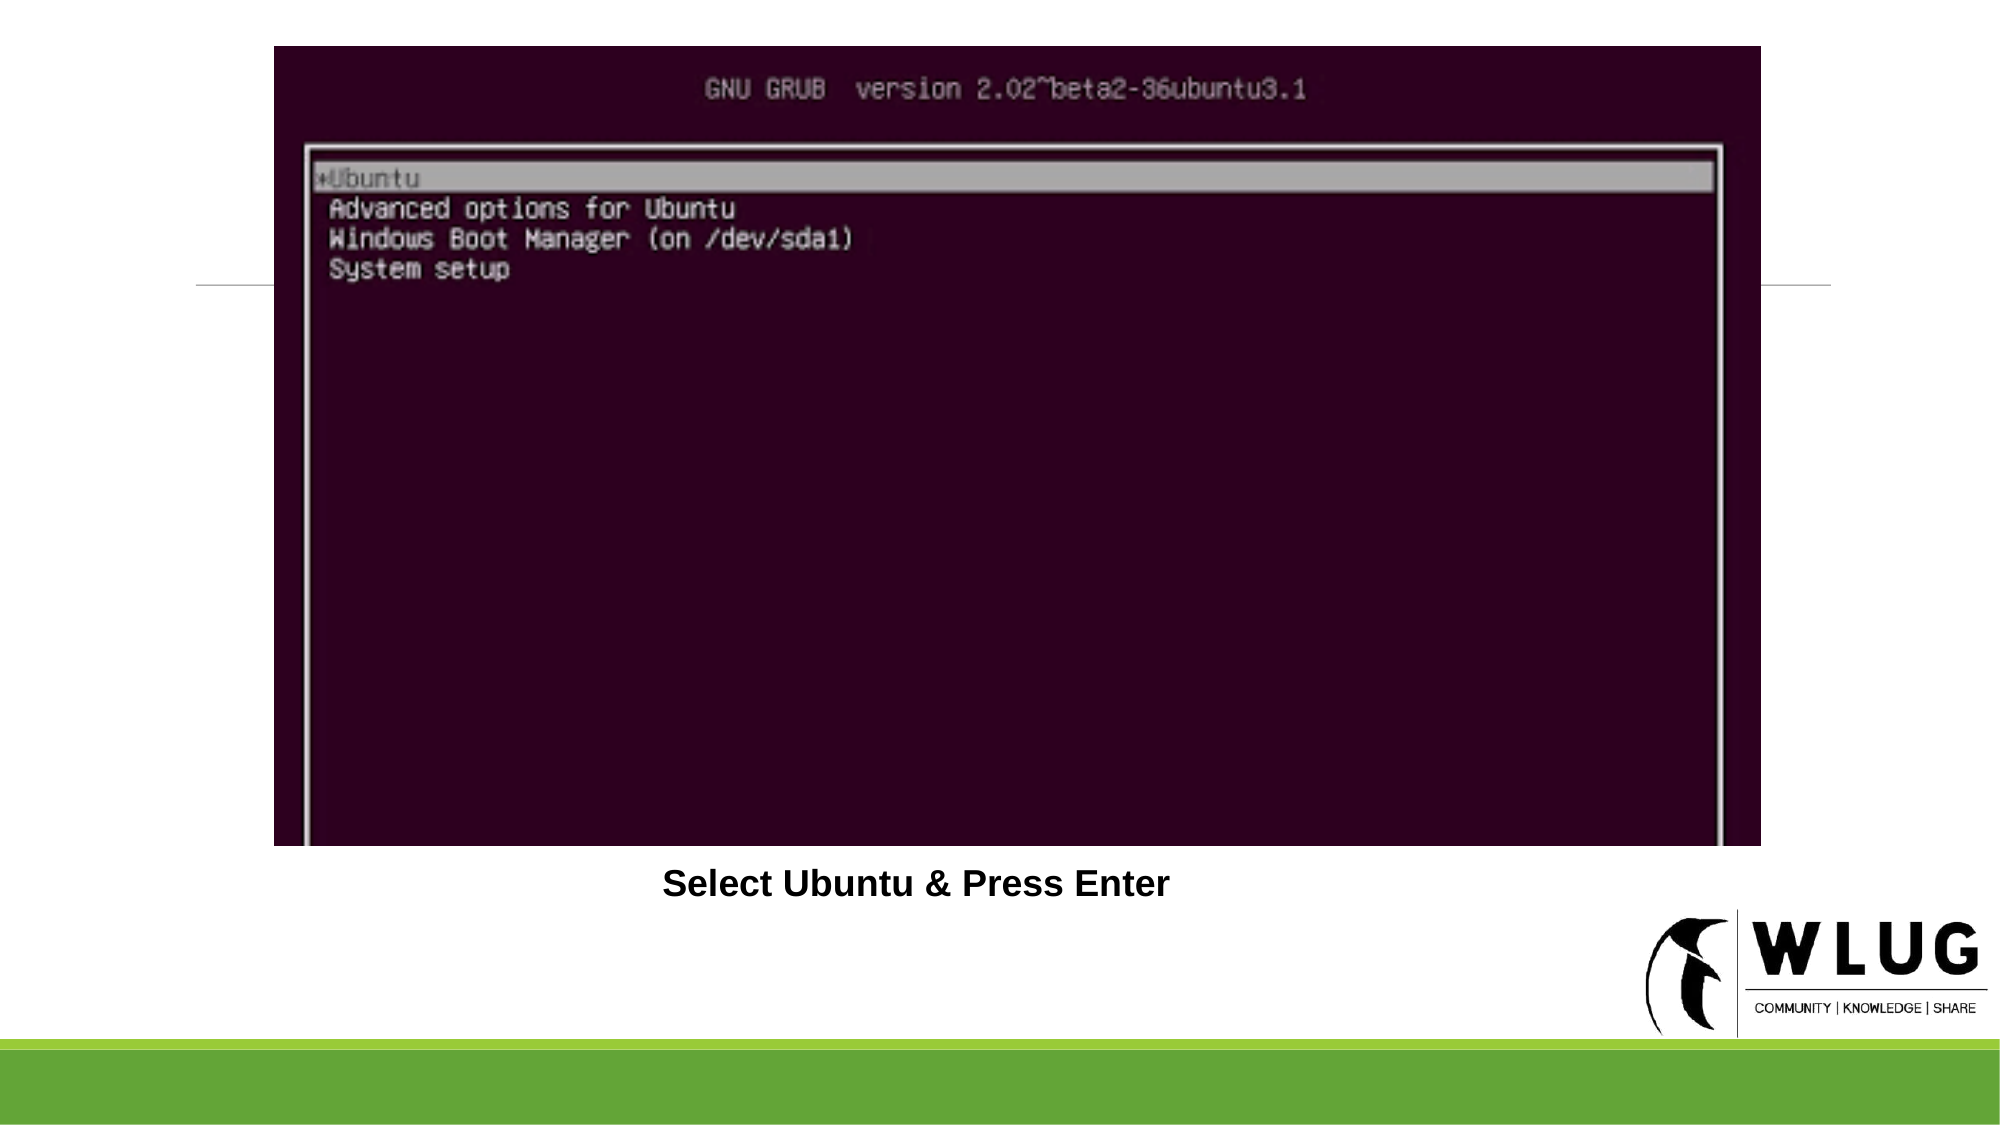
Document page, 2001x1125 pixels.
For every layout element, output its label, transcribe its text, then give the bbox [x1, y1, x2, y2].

text_box Select Ubuntu & Press Enter [582, 855, 1251, 912]
picture [1622, 900, 2000, 1044]
picture [273, 46, 1761, 846]
